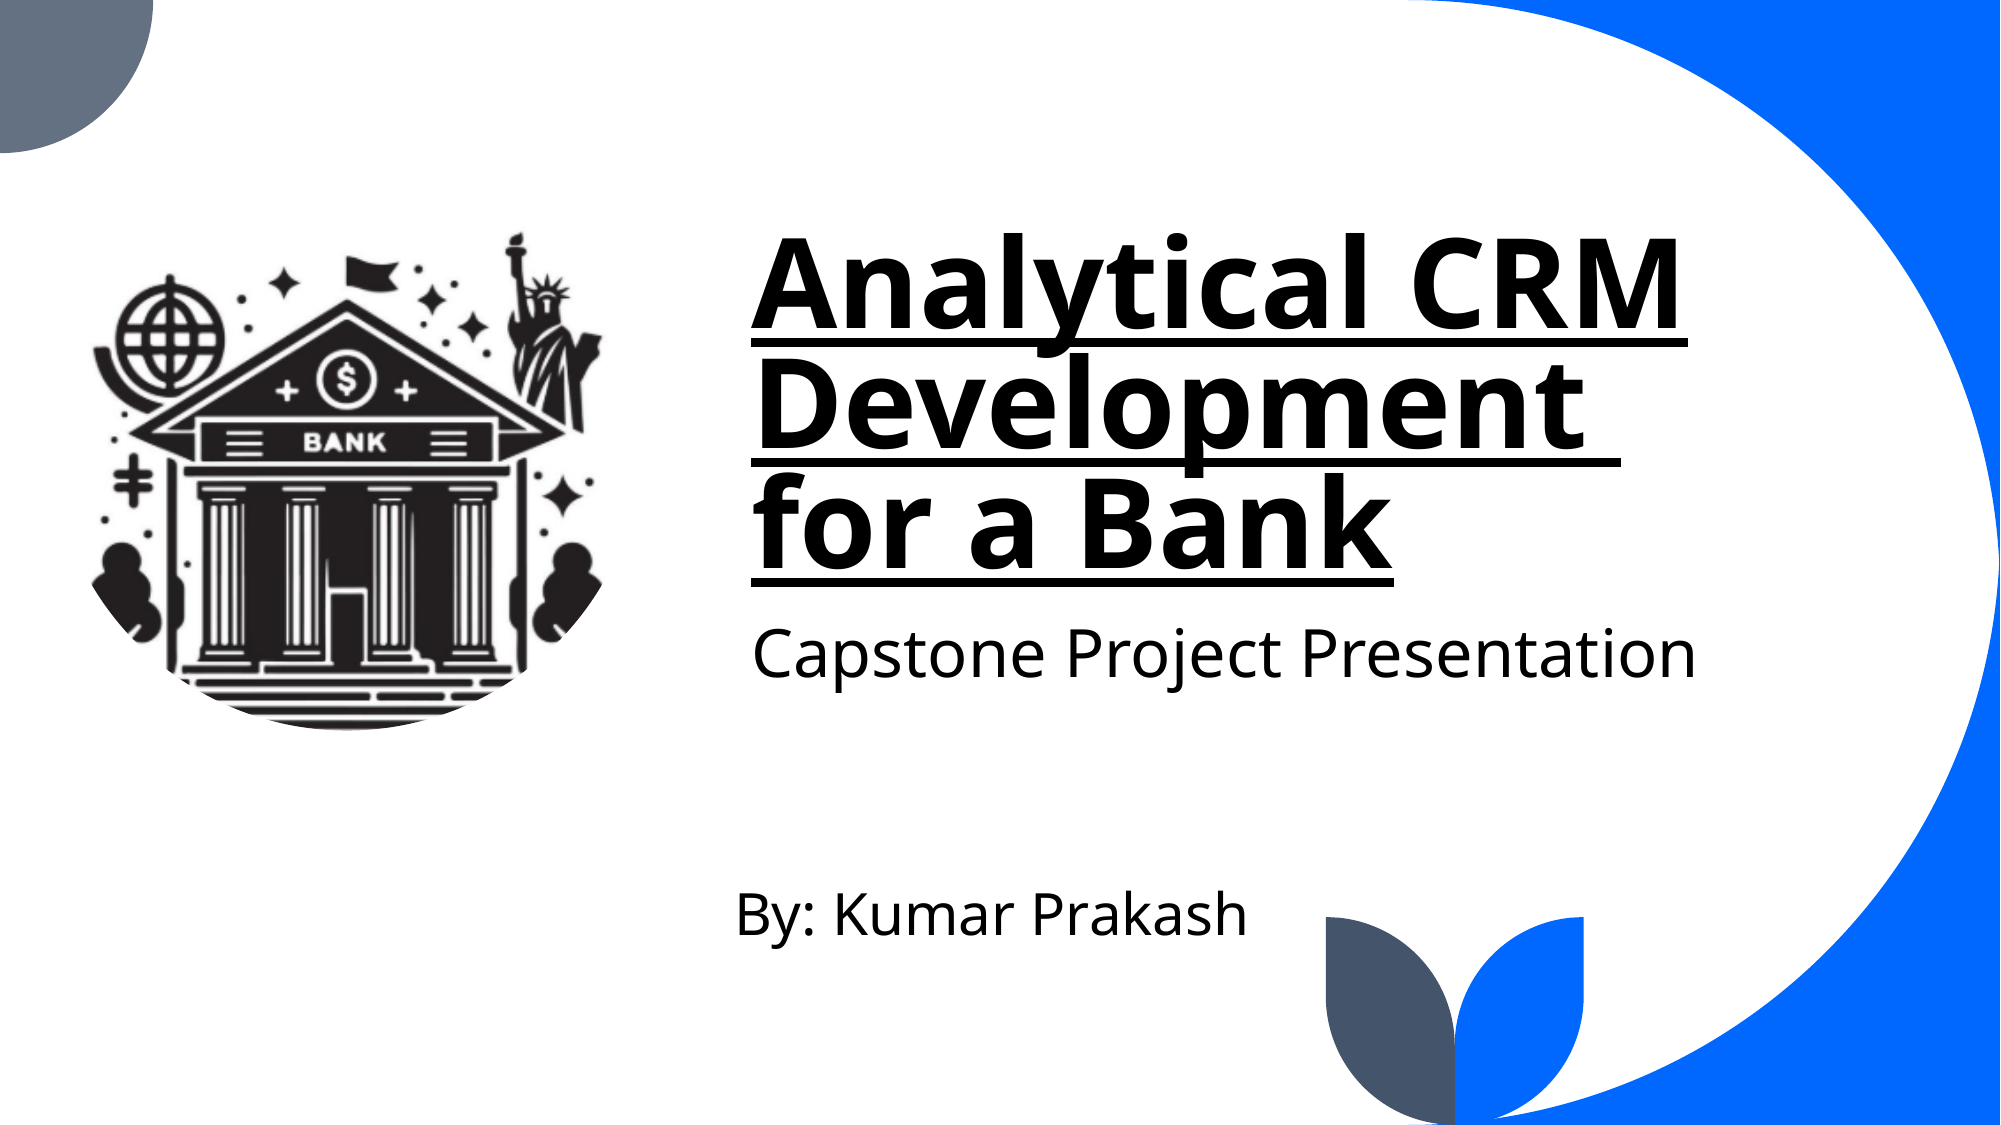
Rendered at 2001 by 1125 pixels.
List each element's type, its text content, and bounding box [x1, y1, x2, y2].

subtitle Capstone Project Presentation [736, 612, 1910, 913]
title Analytical CRM Development for a Bank [736, 75, 1987, 600]
text_box By: Kumar Prakash [719, 869, 1265, 955]
picture [49, 134, 644, 731]
